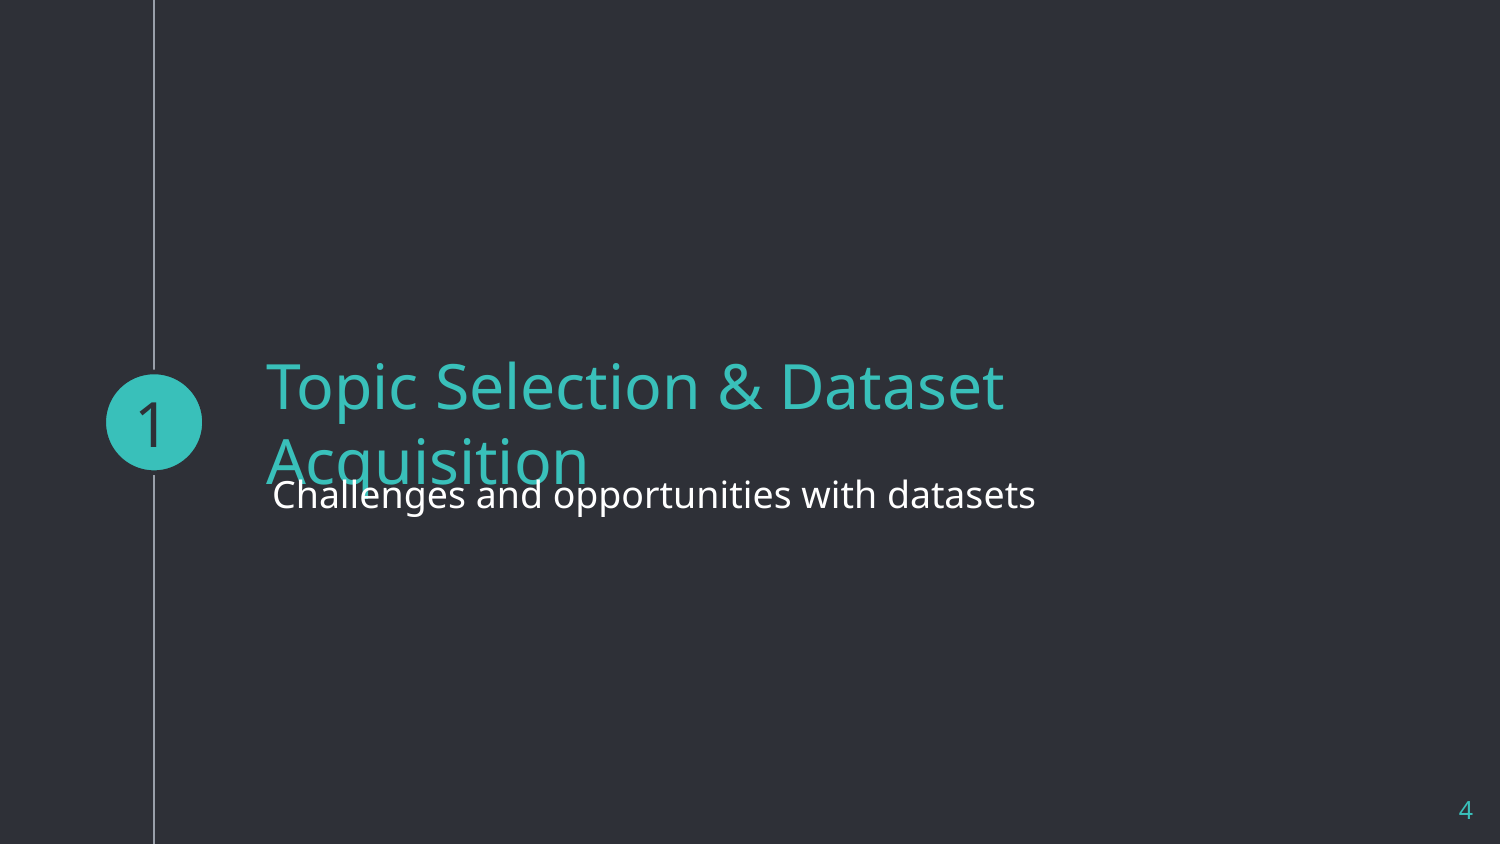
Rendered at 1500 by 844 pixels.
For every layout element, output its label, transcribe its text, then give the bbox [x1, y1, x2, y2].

slide_number 4 [1398, 779, 1489, 832]
text_box 1 [86, 373, 218, 471]
subtitle Challenges and opportunities with datasets [257, 456, 1394, 515]
title Topic Selection & Dataset Acquisition [250, 378, 1362, 466]
